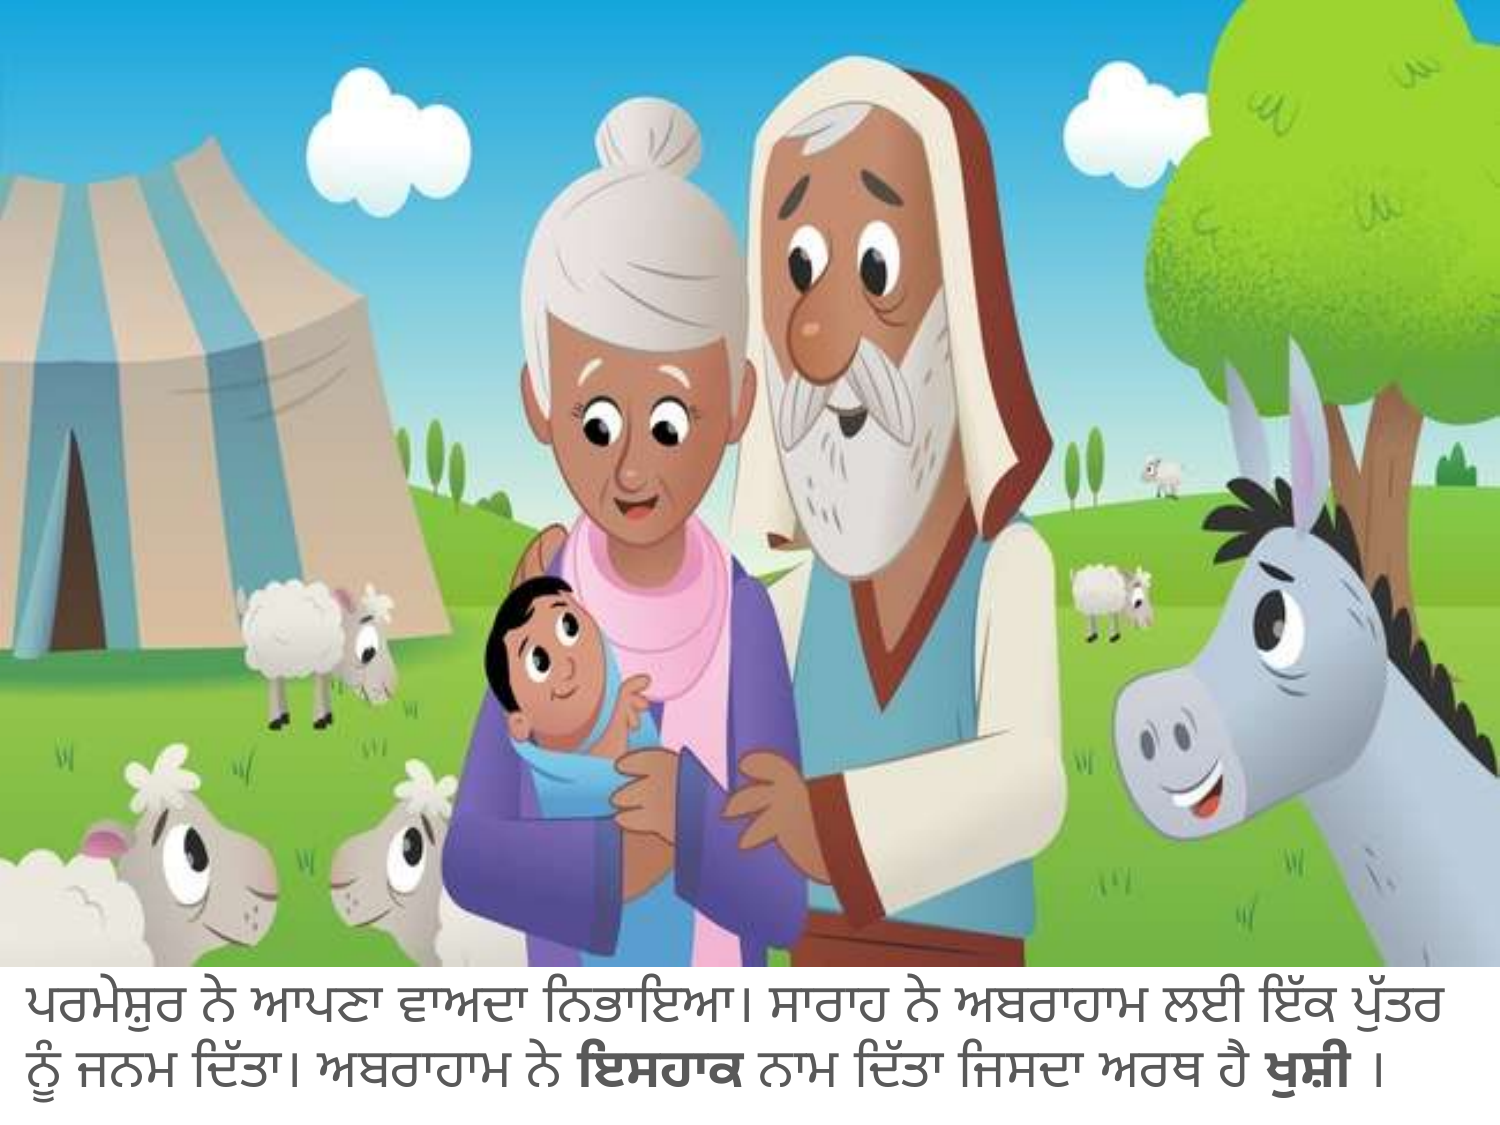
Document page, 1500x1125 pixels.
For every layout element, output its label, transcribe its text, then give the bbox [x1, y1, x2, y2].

picture [0, 0, 1500, 967]
text_box ਪਰਮੇਸ਼ੁਰ ਨੇ ਆਪਣਾ ਵਾਅਦਾ ਨਿਭਾਇਆ। ਸਾਰਾਹ ਨੇ ਅਬਰਾਹਾਮ ਲਈ ਇੱਕ ਪੁੱਤਰ ਨੂੰ ਜਨਮ ਦਿੱਤਾ। ਅਬਰਾਹਾਮ ਨੇ ਇਸਹਾਕ ਨਾਮ ਦਿੱਤਾ ਜਿਸਦਾ ਅਰਥ ਹੈ ਖੁਸ਼ੀ । [11, 975, 1498, 1106]
